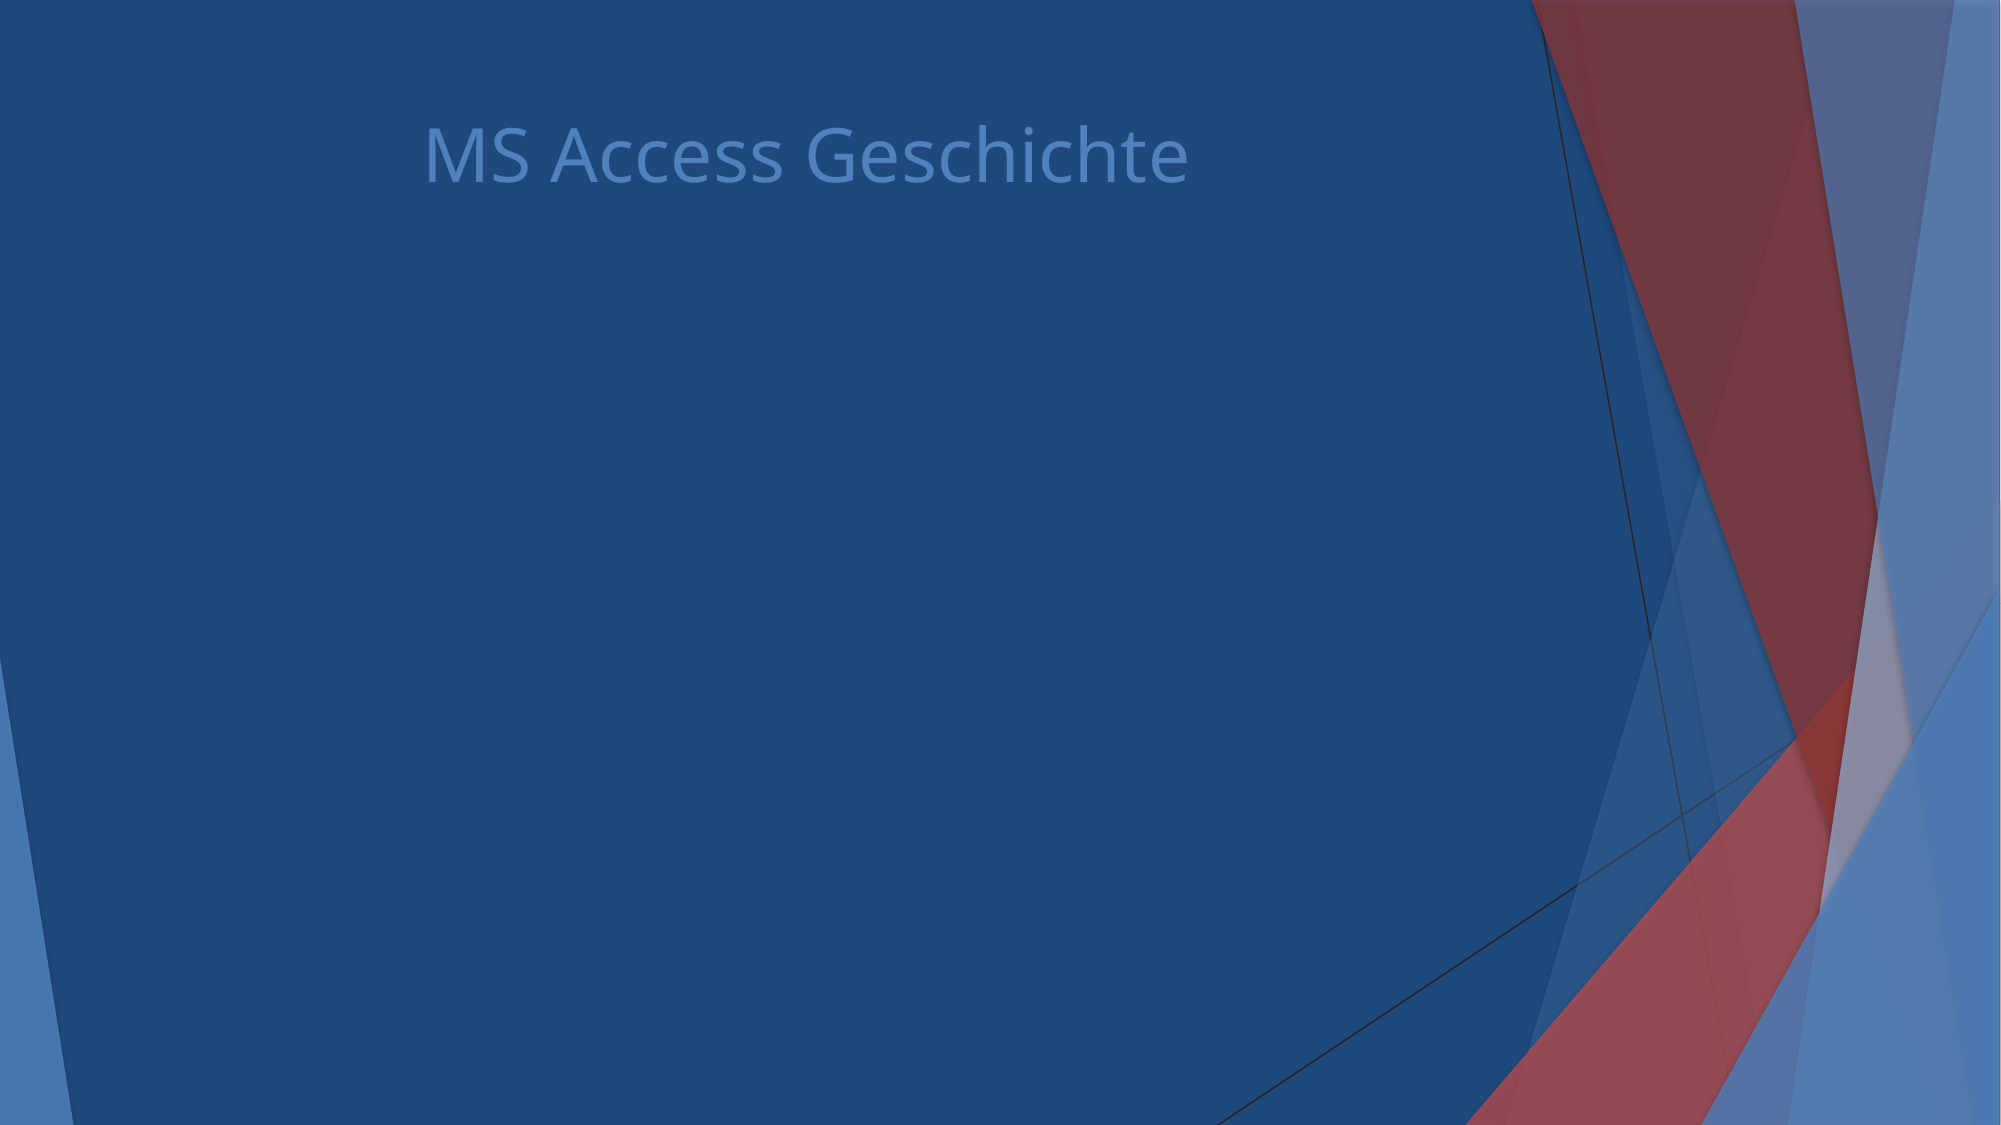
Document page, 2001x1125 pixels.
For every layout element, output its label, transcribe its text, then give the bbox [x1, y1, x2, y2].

title MS Access Geschichte [111, 99, 1522, 317]
